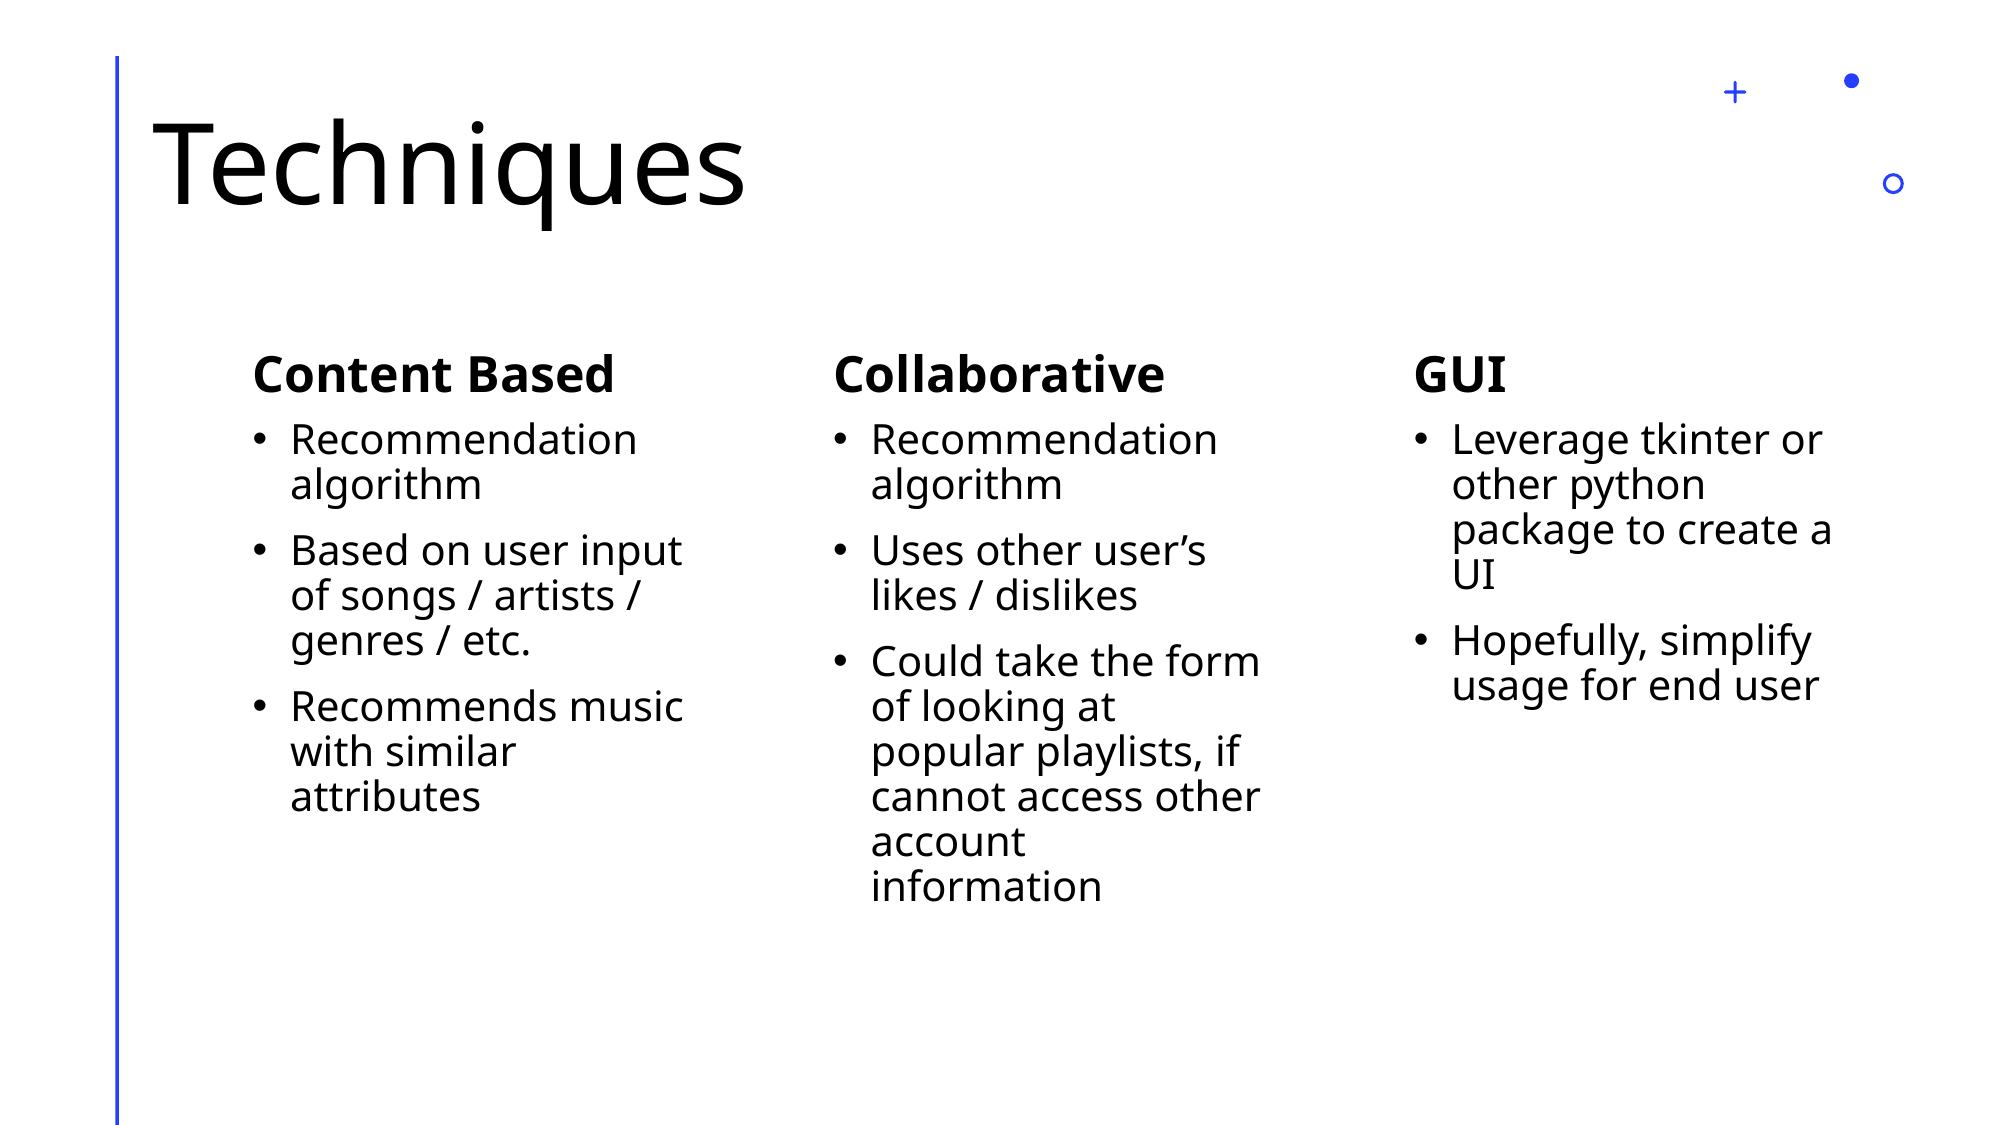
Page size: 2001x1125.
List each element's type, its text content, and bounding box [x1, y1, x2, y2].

list Content Based [237, 275, 703, 410]
title Techniques [137, 59, 1863, 278]
list Recommendation algorithm Uses other user’s likes / dislikes Could take the form of looking at popular playlists, if cannot access other account information [818, 410, 1284, 1016]
list Recommendation algorithm Based on user input of songs / artists / genres / etc. Recommends music with similar attributes [237, 410, 703, 1016]
text_box Leverage tkinter or other python package to create a UI Hopefully, simplify usage for end user [1398, 410, 1864, 1016]
list Collaborative [818, 275, 1284, 410]
text_box GUI [1398, 275, 1864, 410]
